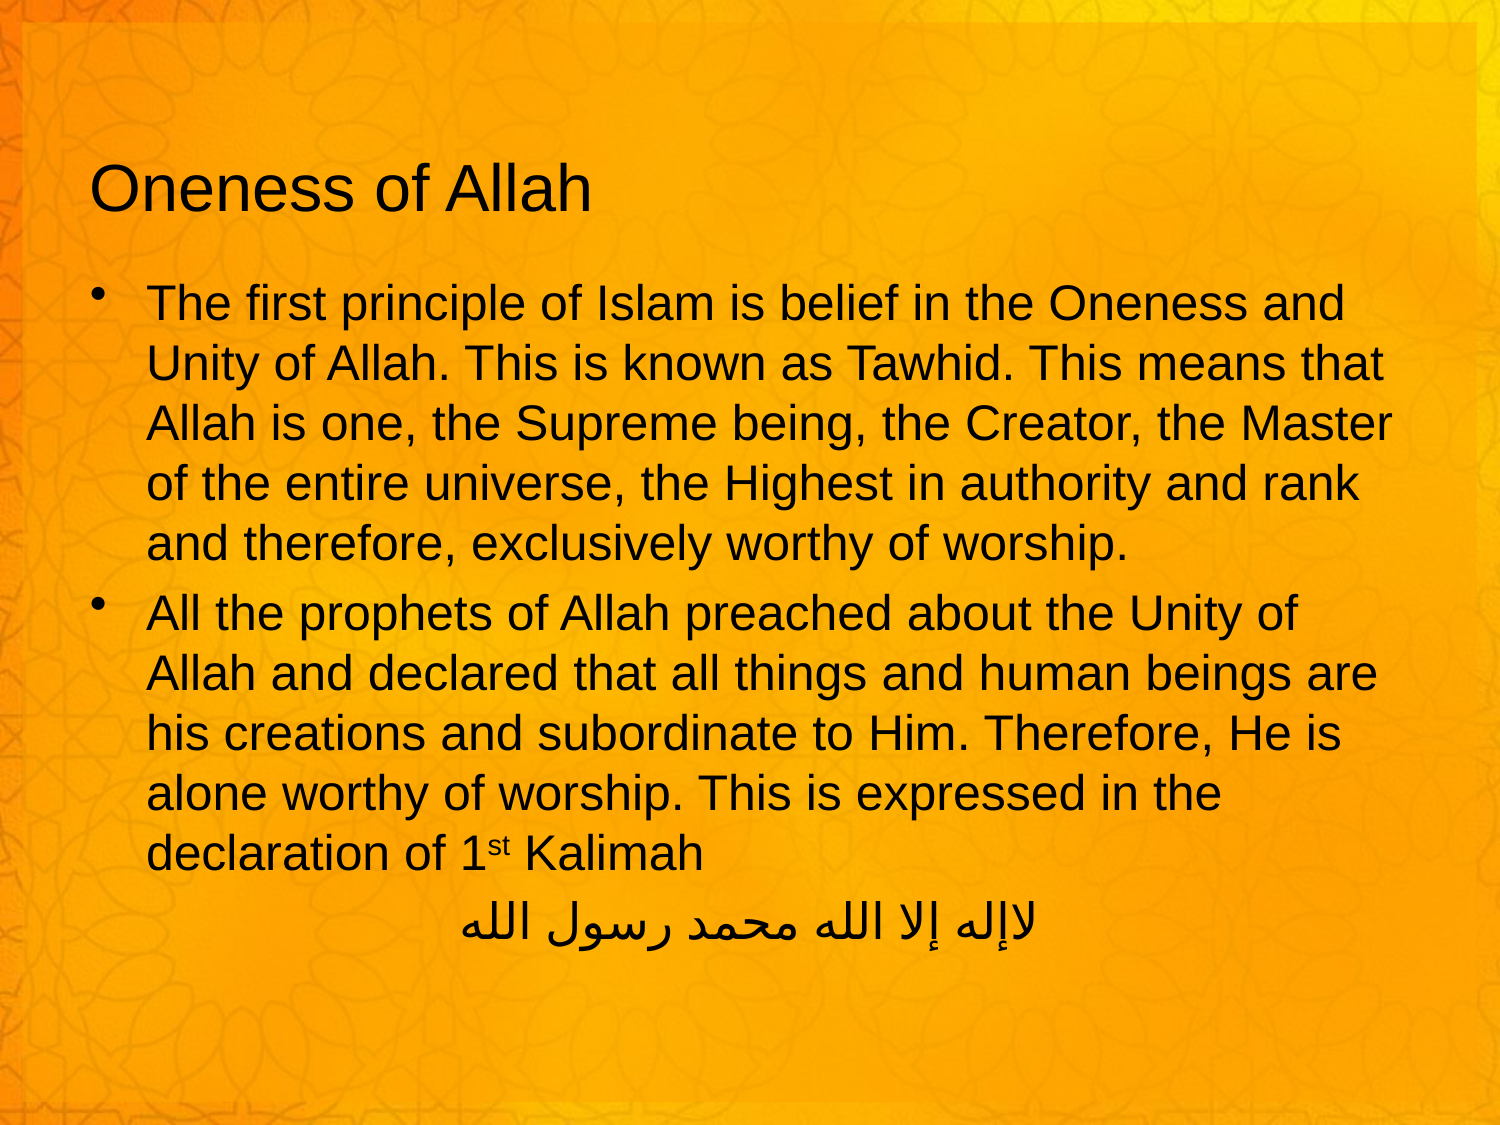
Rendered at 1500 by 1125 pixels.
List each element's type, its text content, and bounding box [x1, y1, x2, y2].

picture [0, 0, 1500, 1125]
list The first principle of Islam is belief in the Oneness and Unity of Allah. This is known as Tawhid. This means that Allah is one, the Supreme being, the Creator, the Master of the entire universe, the Highest in authority and rank and therefore, exclusively worthy of worship. All the prophets of Allah preached about the Unity of Allah and declared that all things and human beings are his creations and subordinate to Him. Therefore, He is alone worthy of worship. This is expressed in the declaration of 1st Kalimah لاإله إلا الله محمد رسول الله [74, 262, 1425, 1006]
title Oneness of Allah [74, 44, 1425, 233]
